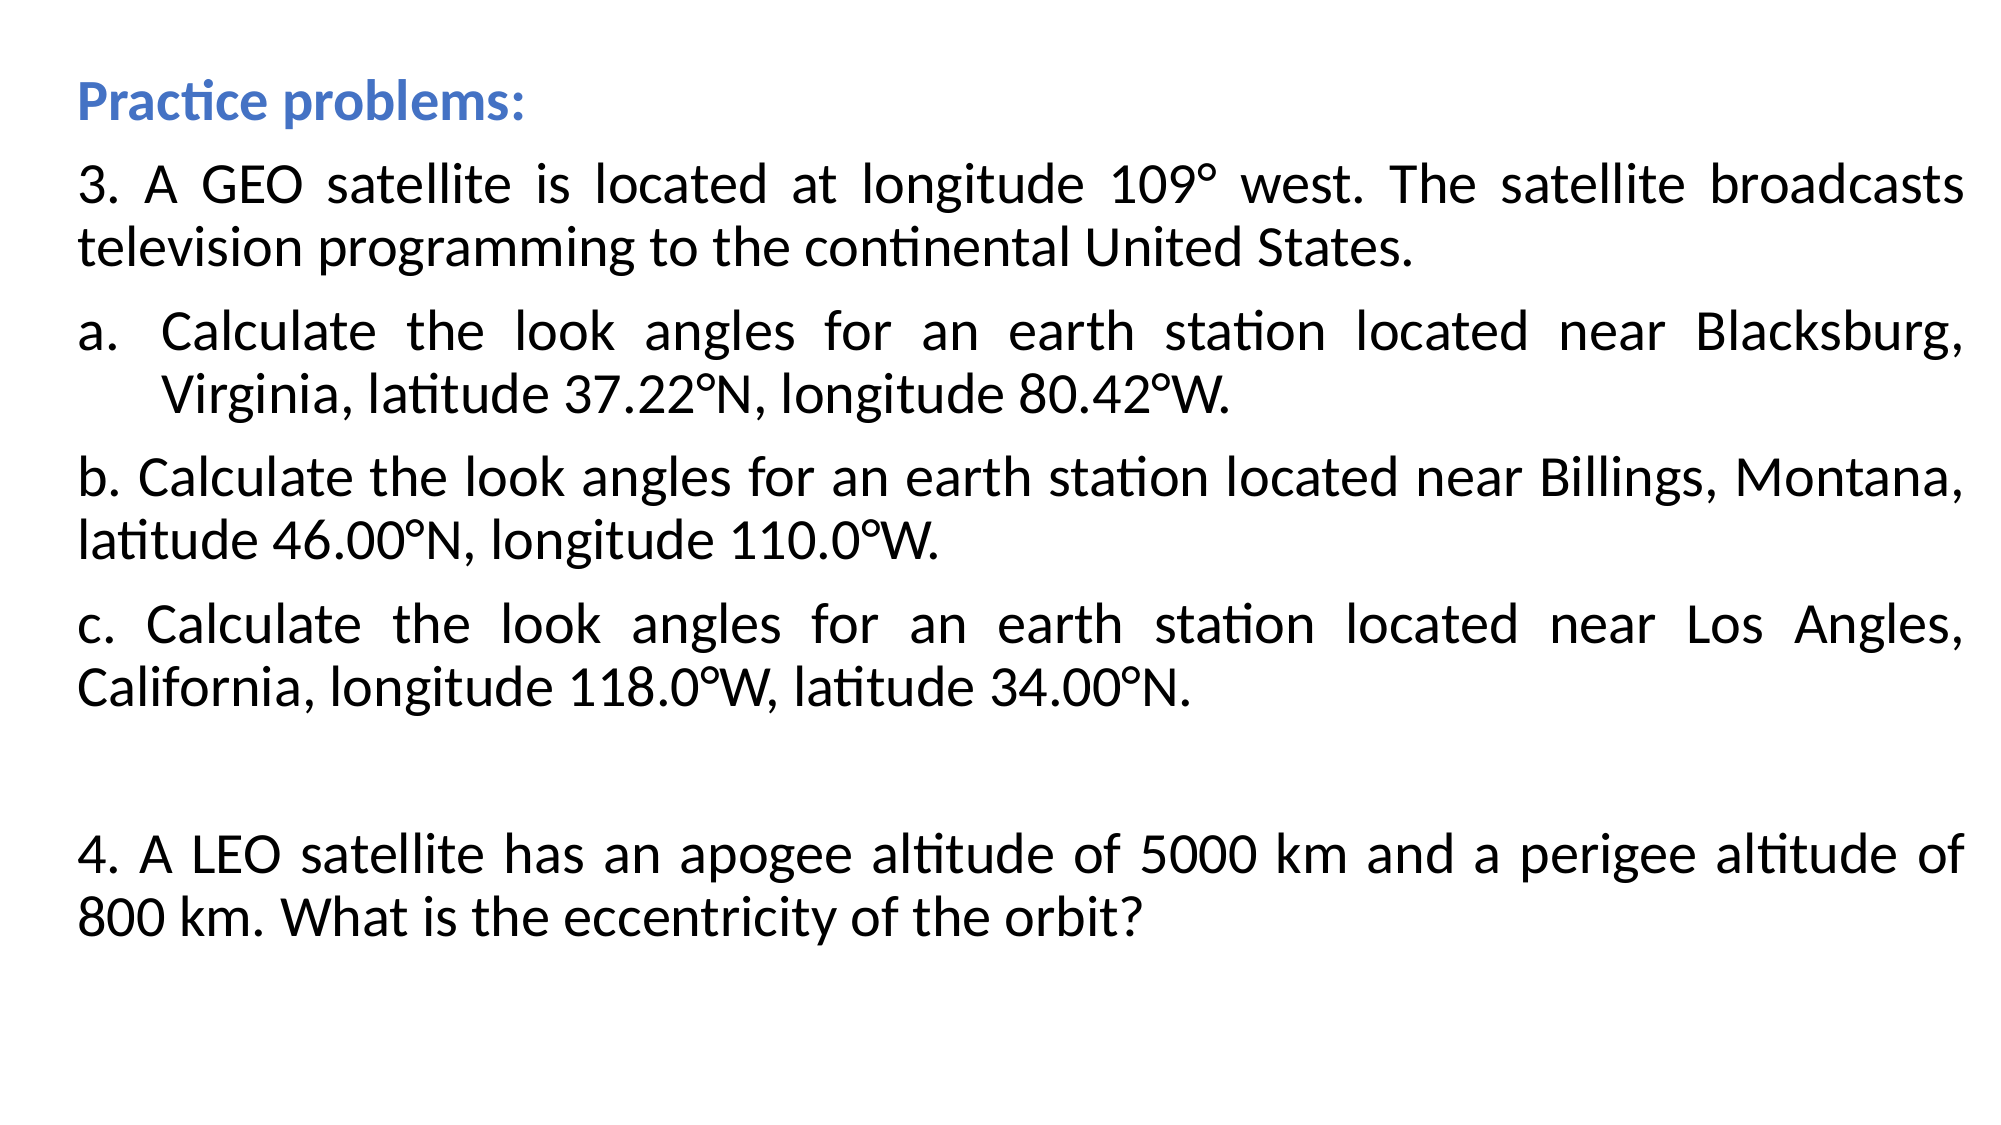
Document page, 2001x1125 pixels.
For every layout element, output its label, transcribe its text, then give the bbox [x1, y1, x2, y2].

list Practice problems: 3. A GEO satellite is located at longitude 109° west. The satellite broadcasts television programming to the continental United States. Calculate the look angles for an earth station located near Blacksburg, Virginia, latitude 37.22°N, longitude 80.42°W. b. Calculate the look angles for an earth station located near Billings, Montana, latitude 46.00°N, longitude 110.0°W. c. Calculate the look angles for an earth station located near Los Angles, California, longitude 118.0°W, latitude 34.00°N. 4. A LEO satellite has an apogee altitude of 5000 km and a perigee altitude of 800 km. What is the eccentricity of the orbit? [62, 62, 1982, 1125]
